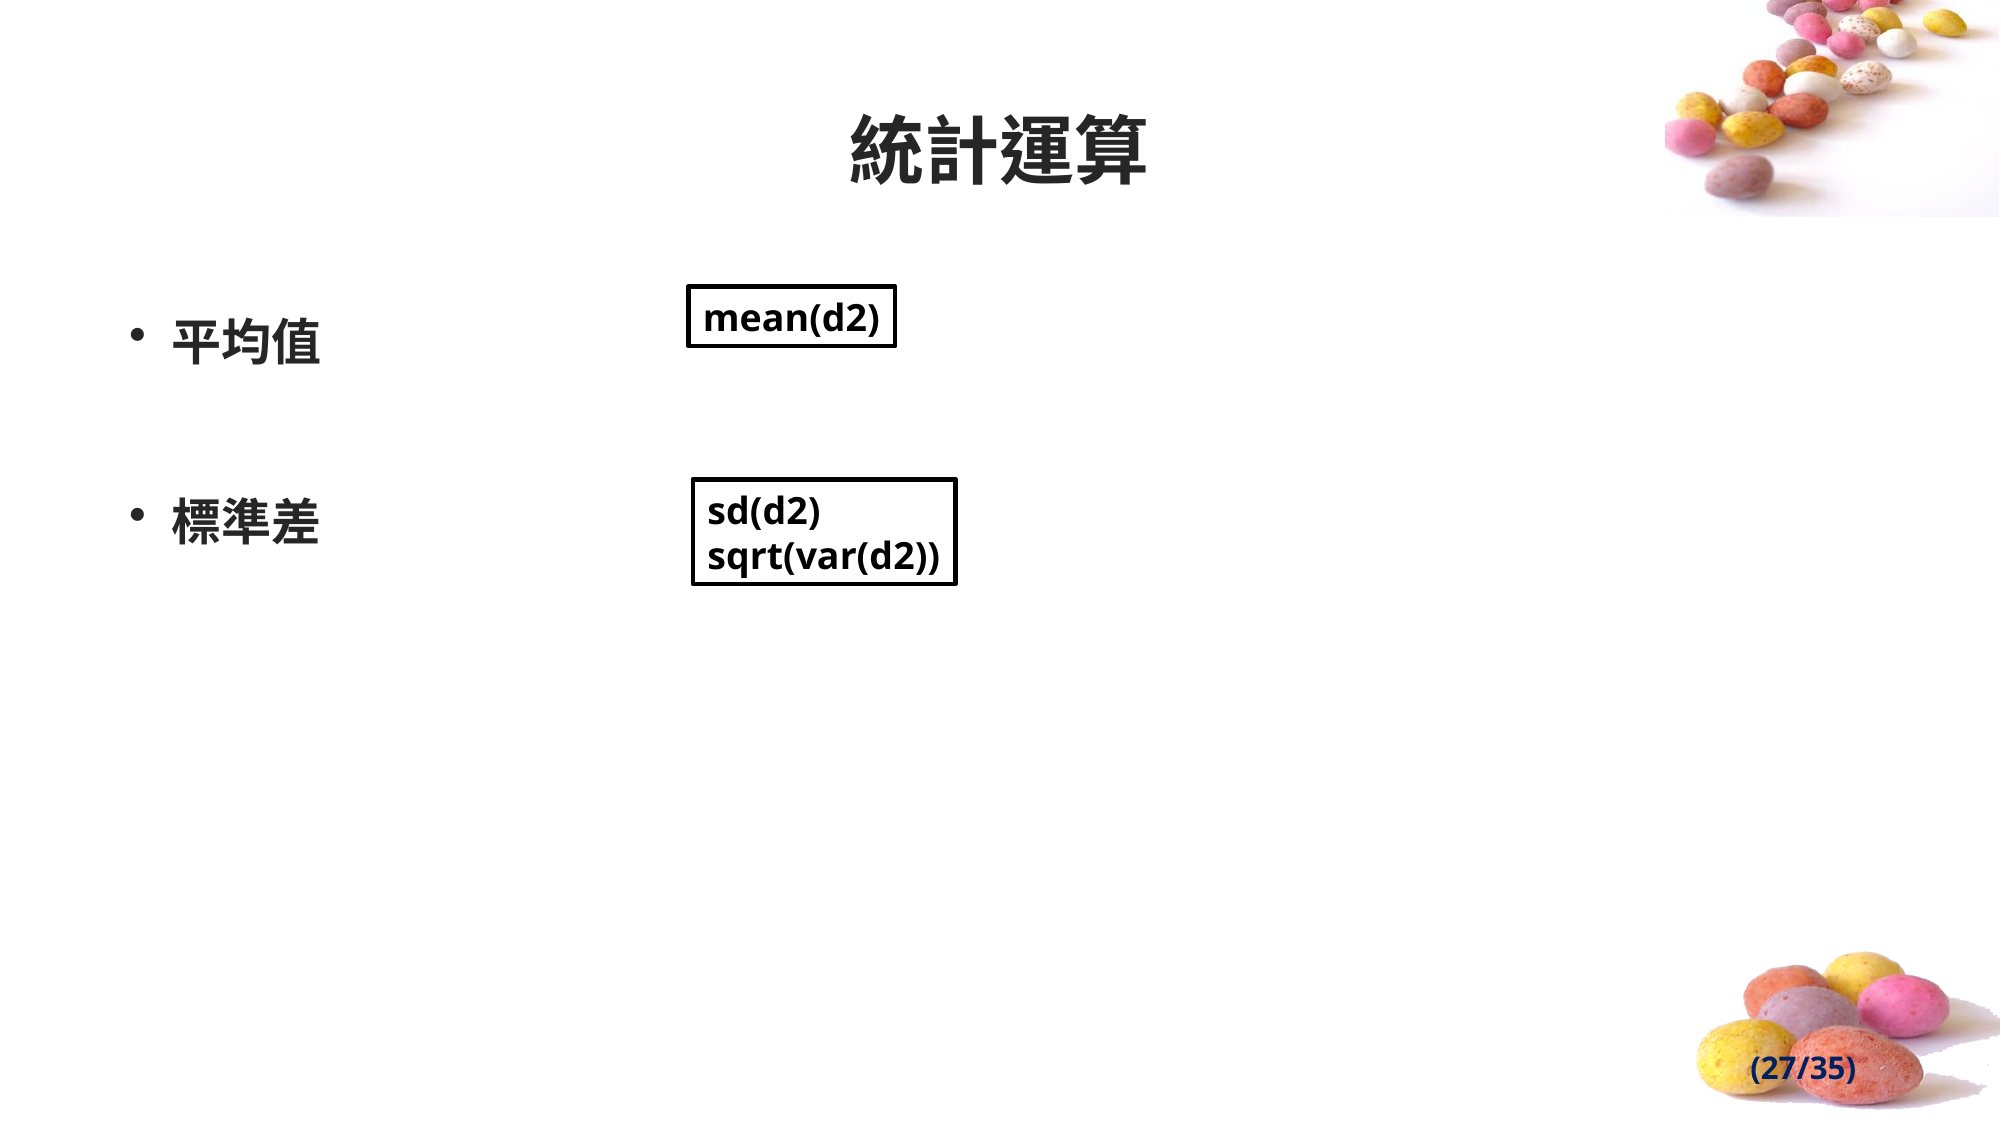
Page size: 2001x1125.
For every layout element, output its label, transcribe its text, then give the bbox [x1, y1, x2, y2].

picture [1666, 944, 2000, 1125]
text_box sd(d2) sqrt(var(d2)) [692, 479, 956, 584]
text_box mean(d2) [688, 286, 896, 346]
list 平均值 標準差 [113, 272, 1886, 1001]
title 統計運算 [113, 54, 1886, 243]
picture [1665, 0, 1999, 217]
